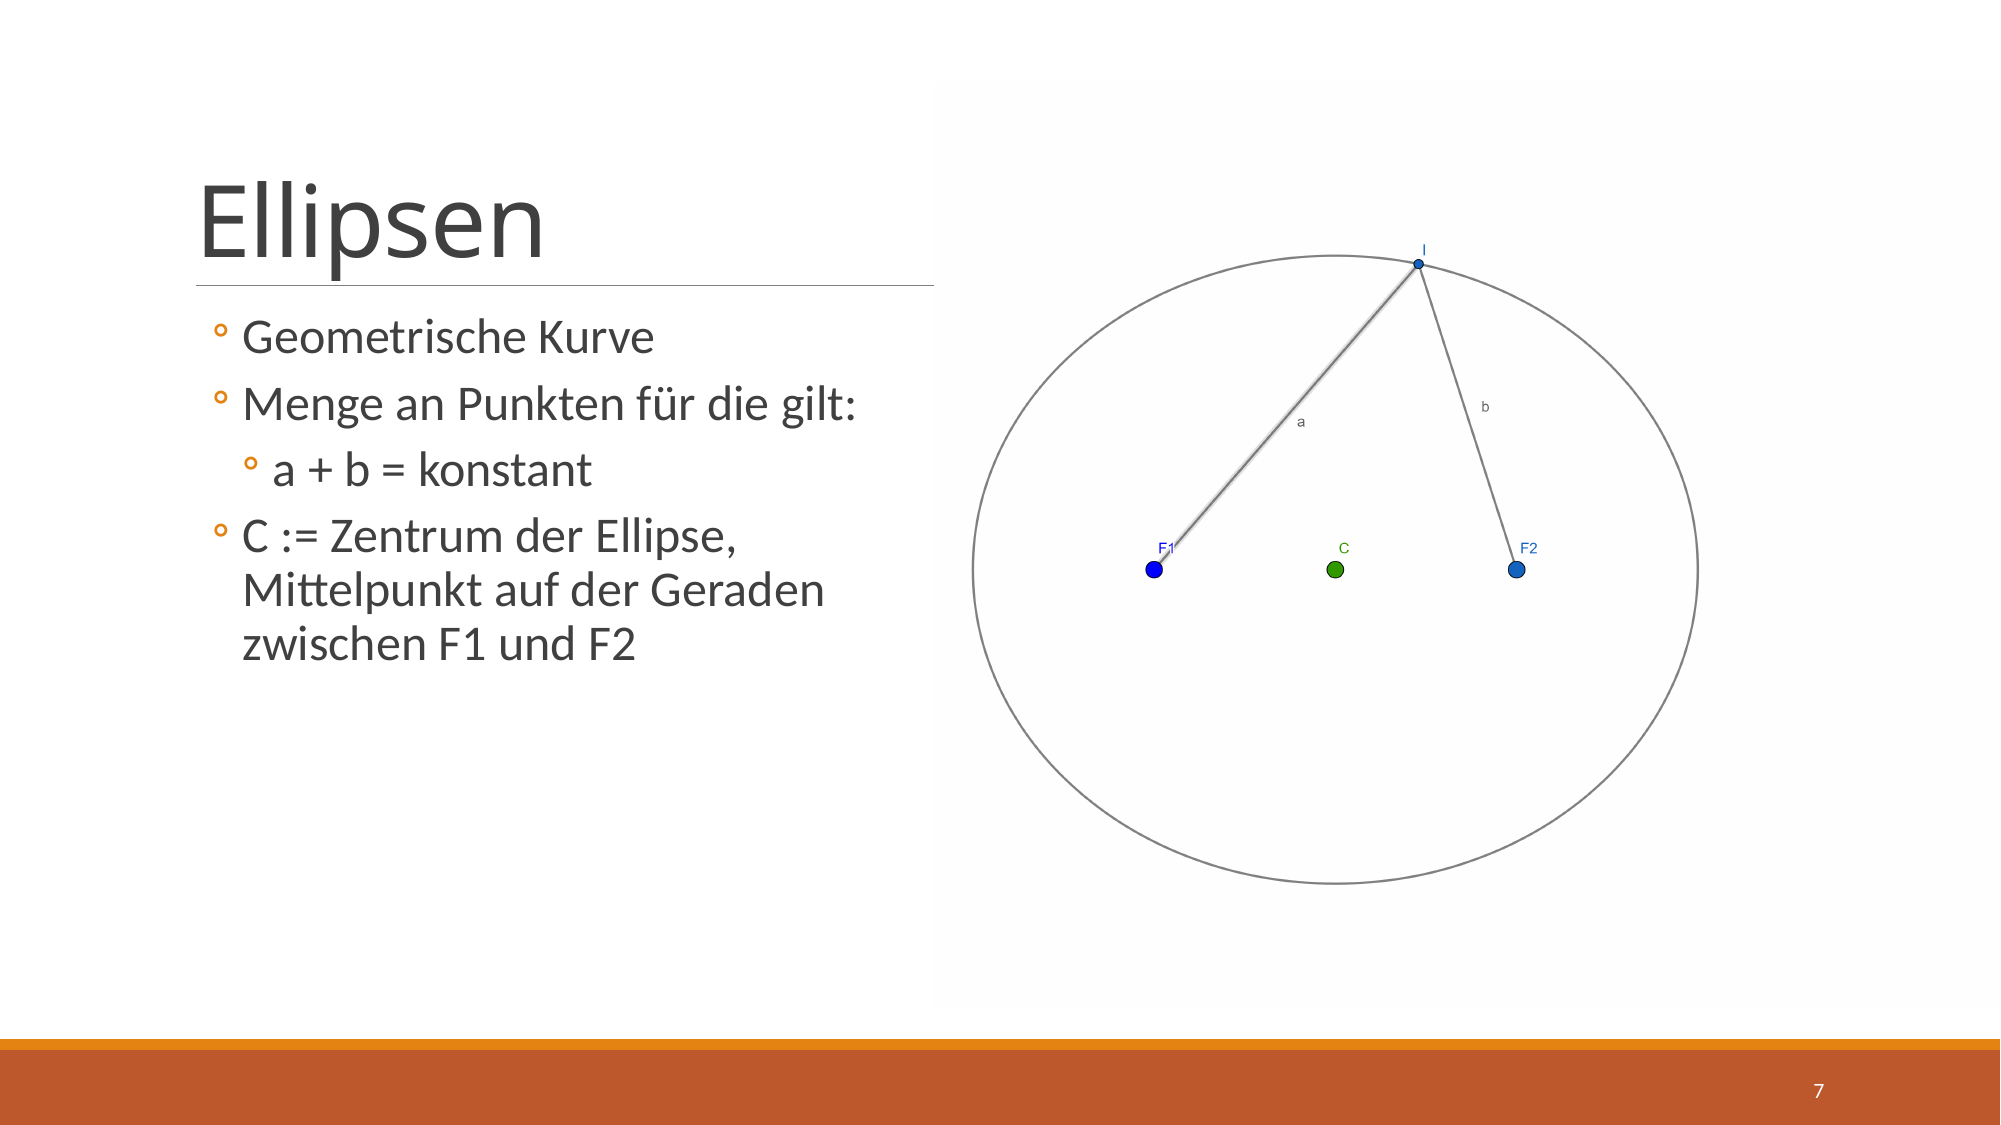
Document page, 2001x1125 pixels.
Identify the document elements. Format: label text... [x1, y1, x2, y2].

list Geometrische Kurve Menge an Punkten für die gilt: a + b = konstant C := Zentrum der Ellipse, Mittelpunkt auf der Geraden zwischen F1 und F2 [180, 302, 866, 963]
title Ellipsen [180, 47, 1830, 285]
picture [934, 80, 2000, 1008]
slide_number 7 [1624, 1059, 1840, 1120]
